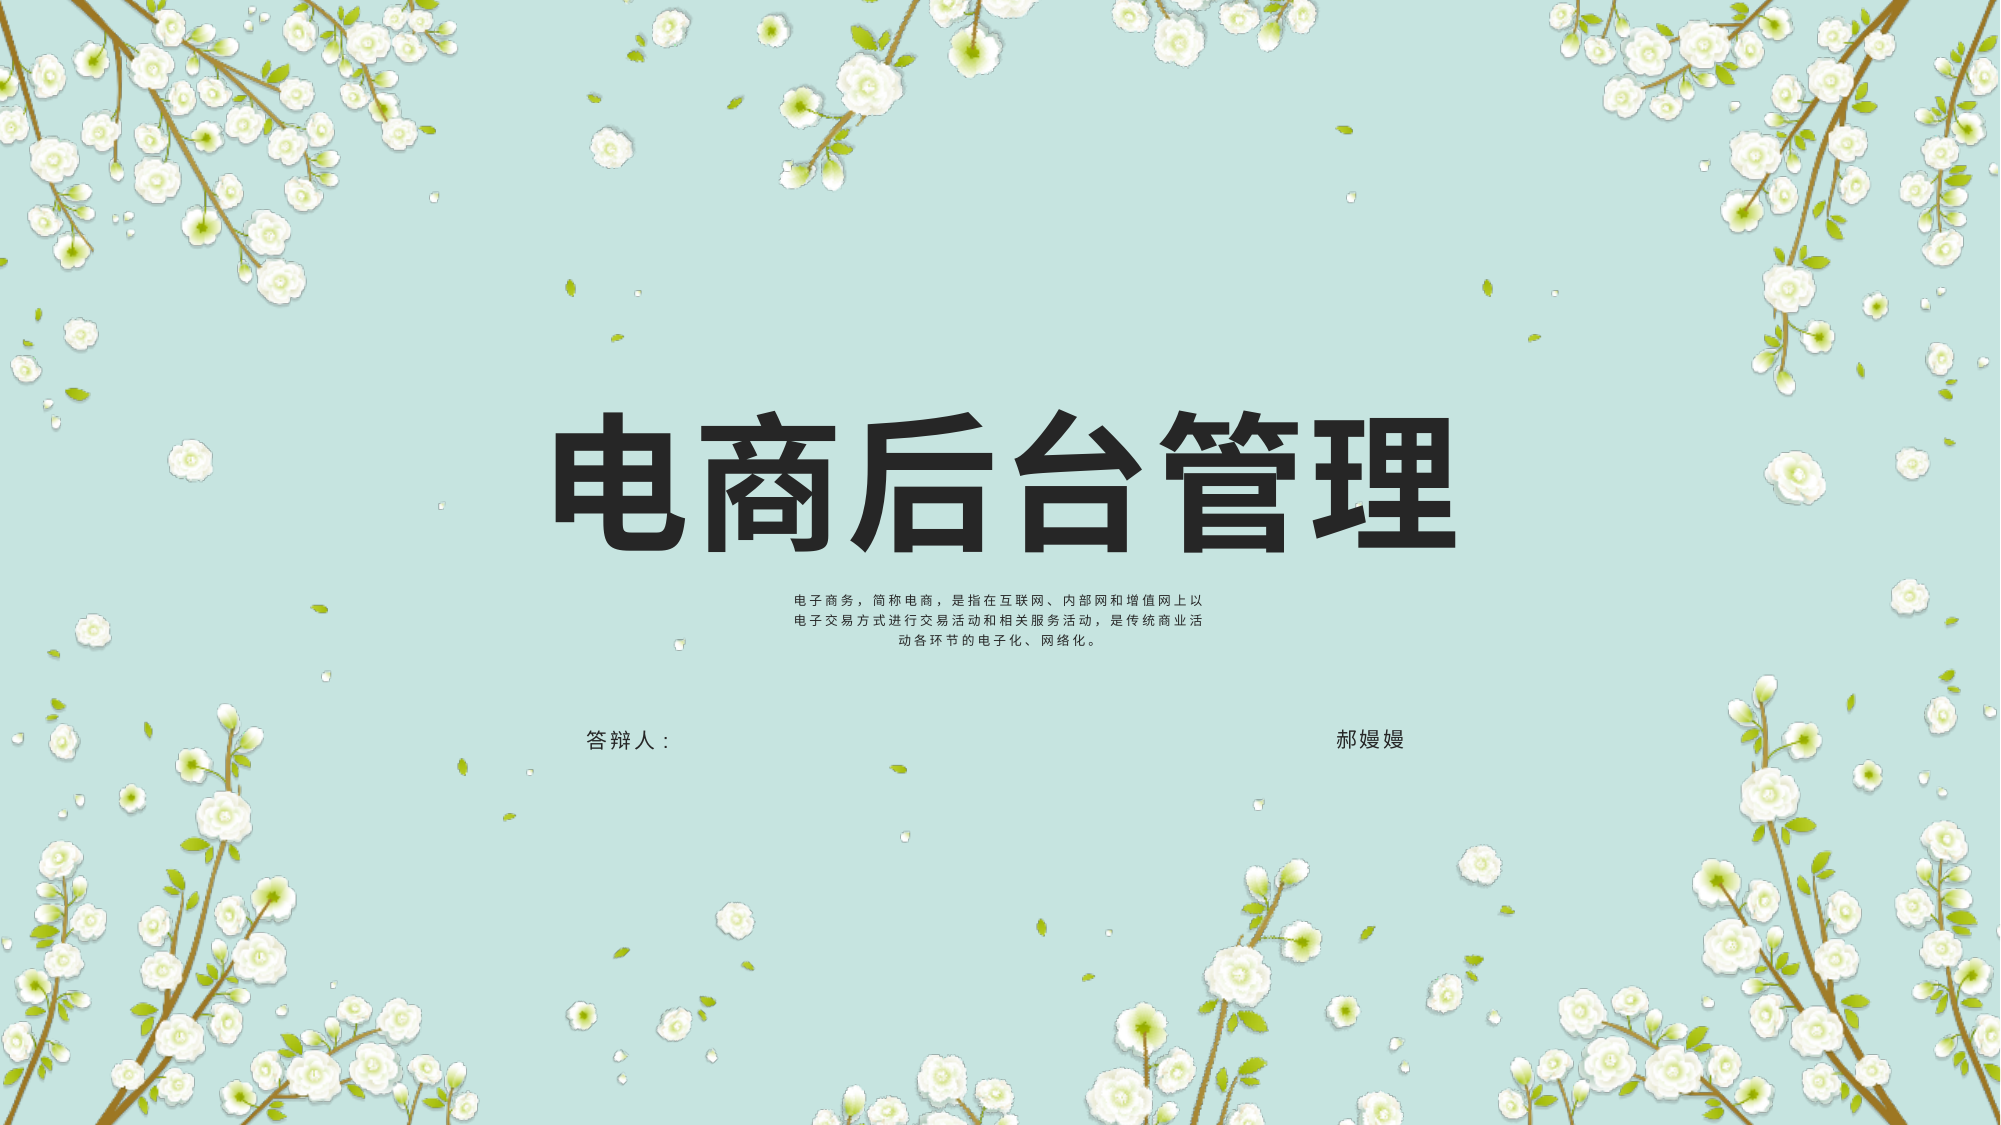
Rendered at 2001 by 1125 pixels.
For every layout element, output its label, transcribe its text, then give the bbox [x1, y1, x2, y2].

list 答辩人: [571, 714, 935, 776]
title 电商后台管理 [371, 360, 1629, 578]
subtitle 电子商务，简称电商，是指在互联网、内部网和增值网上以电子交易方式进行交易活动和相关服务活动，是传统商业活动各环节的电子化、网络化。 [772, 581, 1228, 656]
text_box 郝嫚嫚 [1099, 714, 1420, 776]
picture [0, 0, 2001, 1125]
